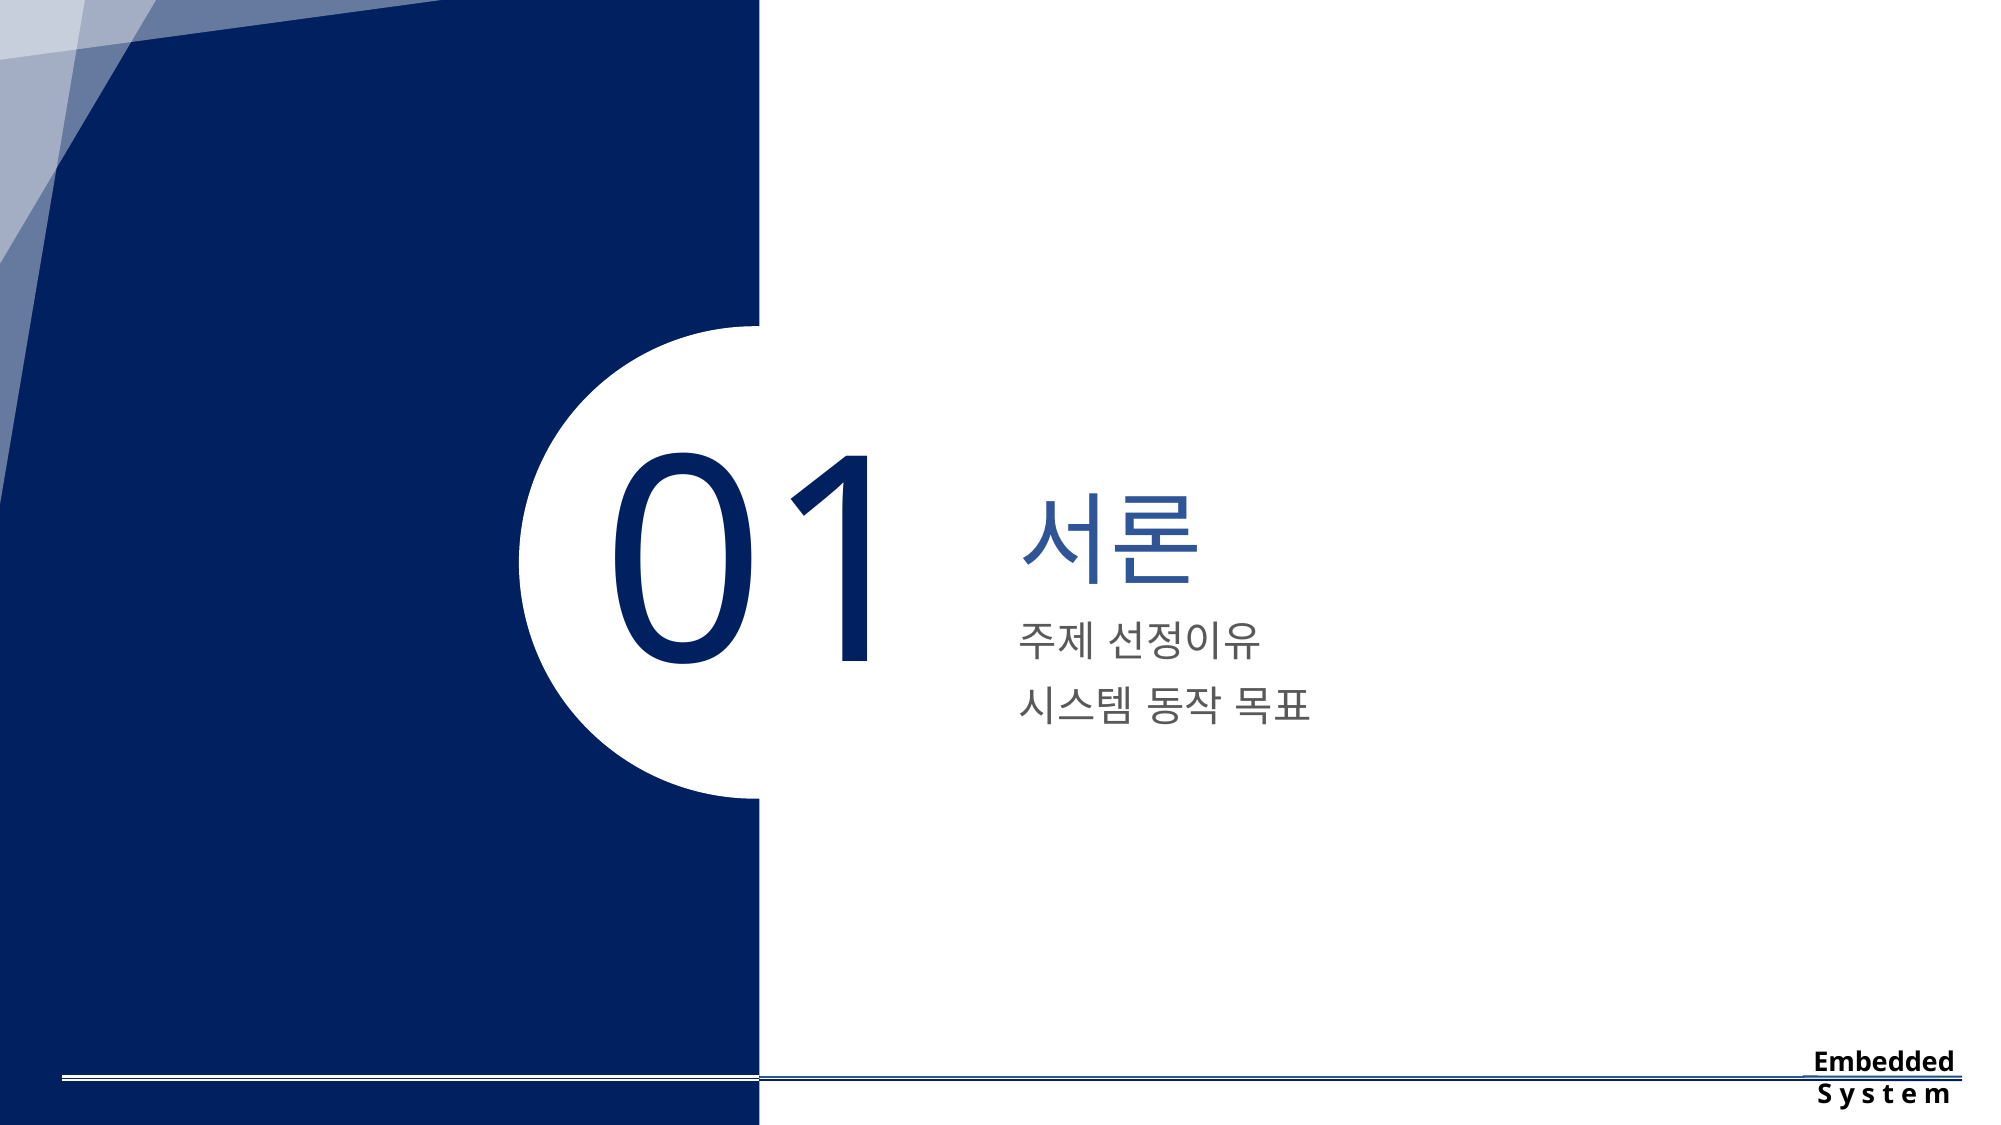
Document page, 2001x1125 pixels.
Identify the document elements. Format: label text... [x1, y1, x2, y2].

list 01 [561, 405, 970, 720]
title 서론 [1003, 196, 1826, 606]
list 주제 선정이유 시스템 동작 목표 [1003, 612, 1826, 859]
